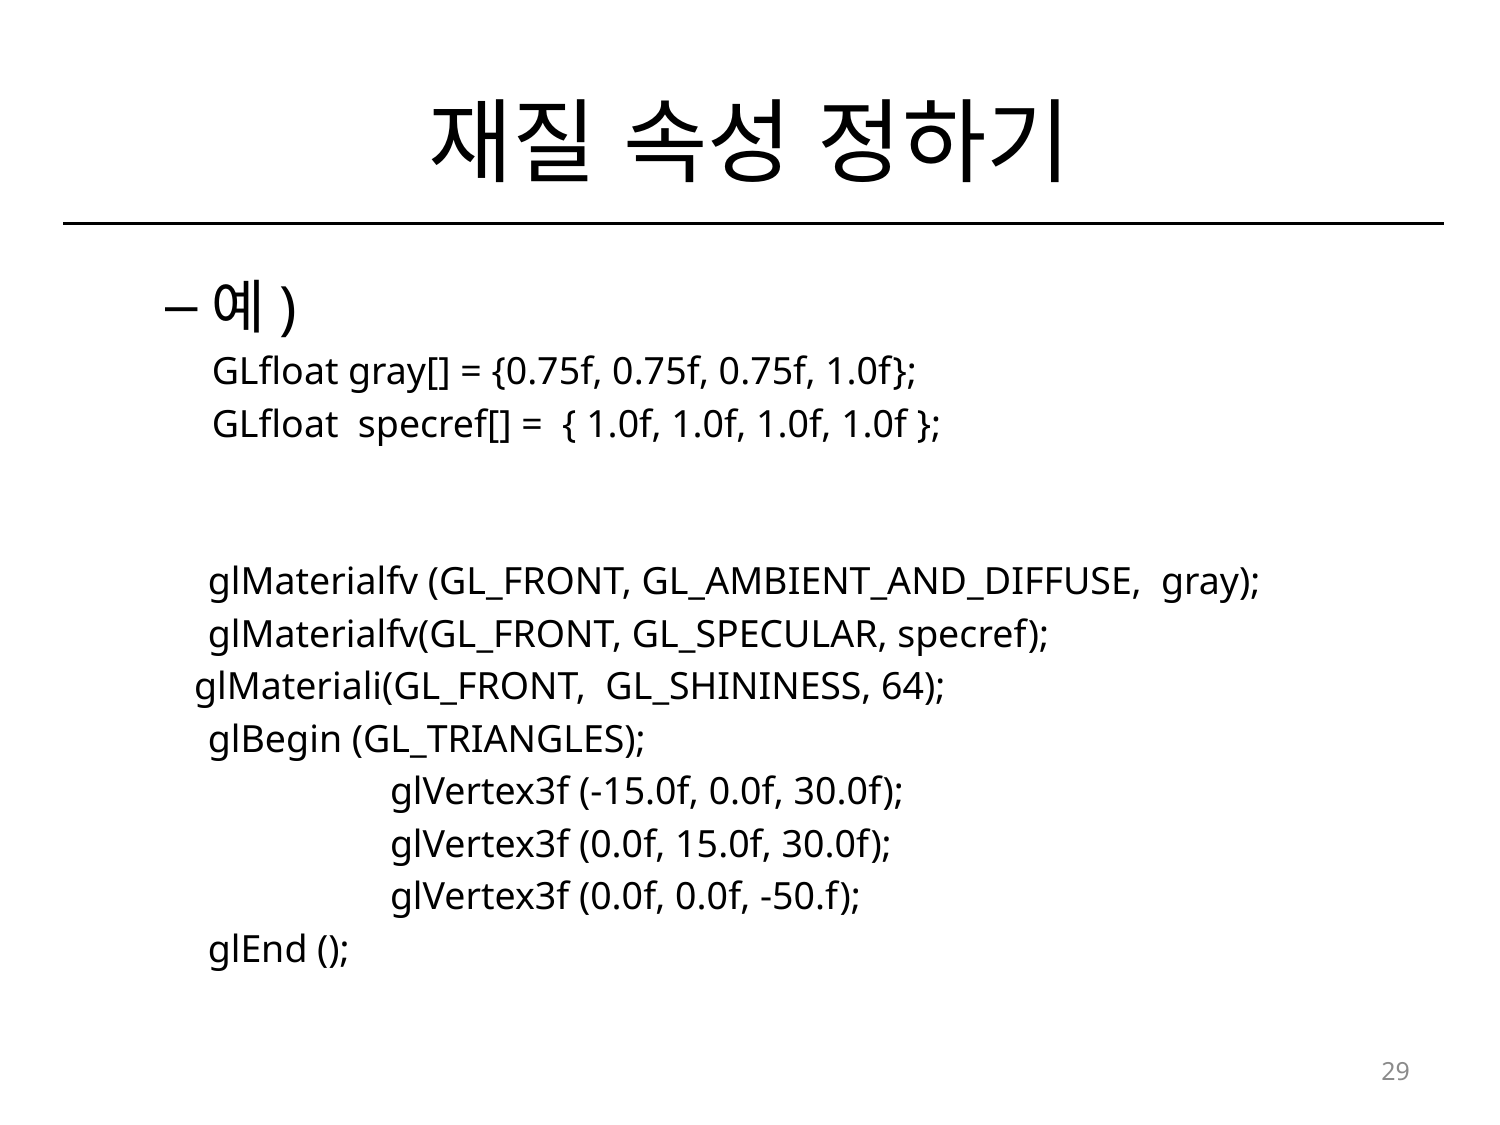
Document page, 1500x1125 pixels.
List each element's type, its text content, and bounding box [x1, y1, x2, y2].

list 예) GLfloat gray[] = {0.75f, 0.75f, 0.75f, 1.0f}; GLfloat specref[] = { 1.0f, 1.0f, 1.0f, 1.0f }; glMaterialfv (GL_FRONT, GL_AMBIENT_AND_DIFFUSE, gray); glMaterialfv(GL_FRONT, GL_SPECULAR, specref); glMateriali(GL_FRONT, GL_SHININESS, 64); glBegin (GL_TRIANGLES); glVertex3f (-15.0f, 0.0f, 30.0f); glVertex3f (0.0f, 15.0f, 30.0f); glVertex3f (0.0f, 0.0f, -50.f); glEnd (); [75, 262, 1425, 1005]
slide_number 29 [1074, 1042, 1425, 1103]
title 재질 속성 정하기 [75, 45, 1425, 233]
